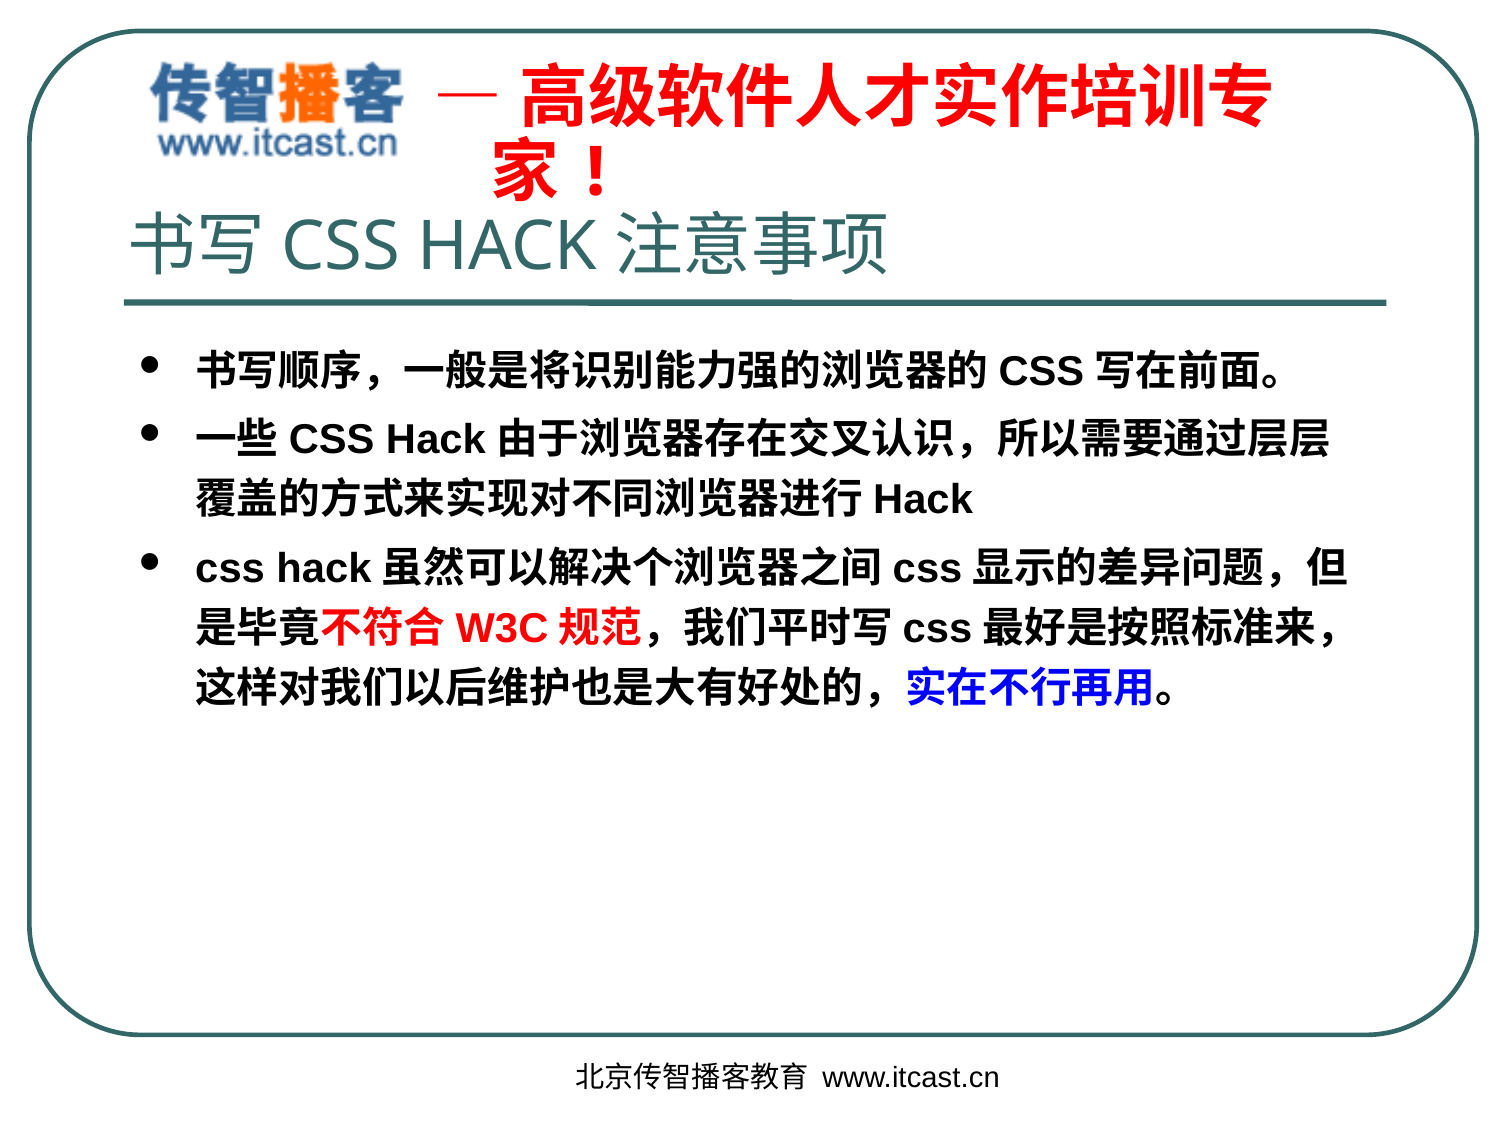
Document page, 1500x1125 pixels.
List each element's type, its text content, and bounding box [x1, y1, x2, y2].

list 书写顺序，一般是将识别能力强的浏览器的CSS写在前面。 一些CSS Hack由于浏览器存在交叉认识，所以需要通过层层覆盖的方式来实现对不同浏览器进行Hack css hack虽然可以解决个浏览器之间css显示的差异问题，但是毕竟不符合W3C规范，我们平时写css最好是按照标准来，这样对我们以后维护也是大有好处的，实在不行再用。 [123, 326, 1387, 999]
title 书写CSS HACK注意事项 [111, 54, 1375, 292]
